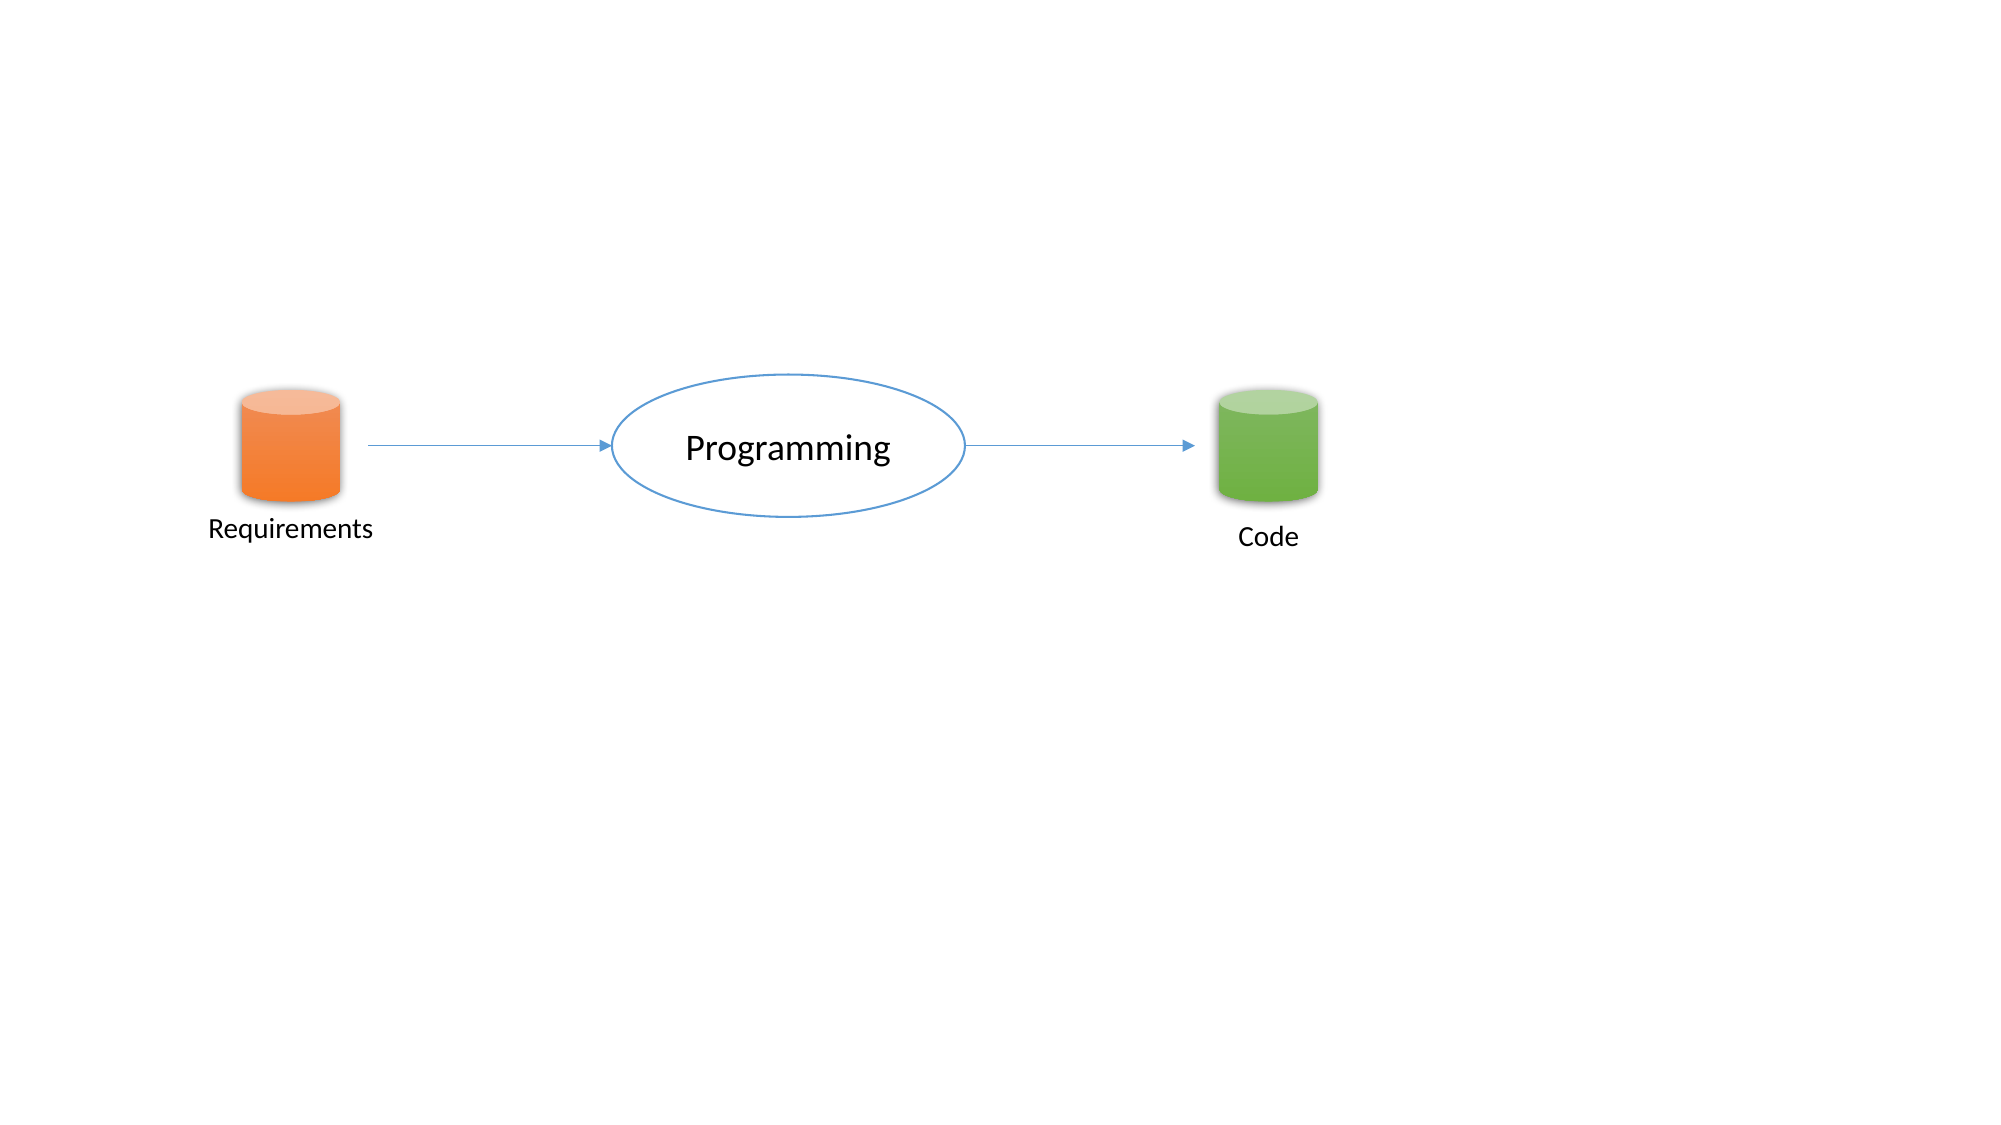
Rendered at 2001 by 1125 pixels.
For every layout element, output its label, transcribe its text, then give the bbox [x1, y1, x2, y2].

text_box [1219, 389, 1318, 502]
text_box Requirements [167, 501, 415, 552]
text_box Programming [610, 373, 966, 518]
text_box Code [1145, 509, 1392, 560]
text_box [241, 389, 341, 501]
